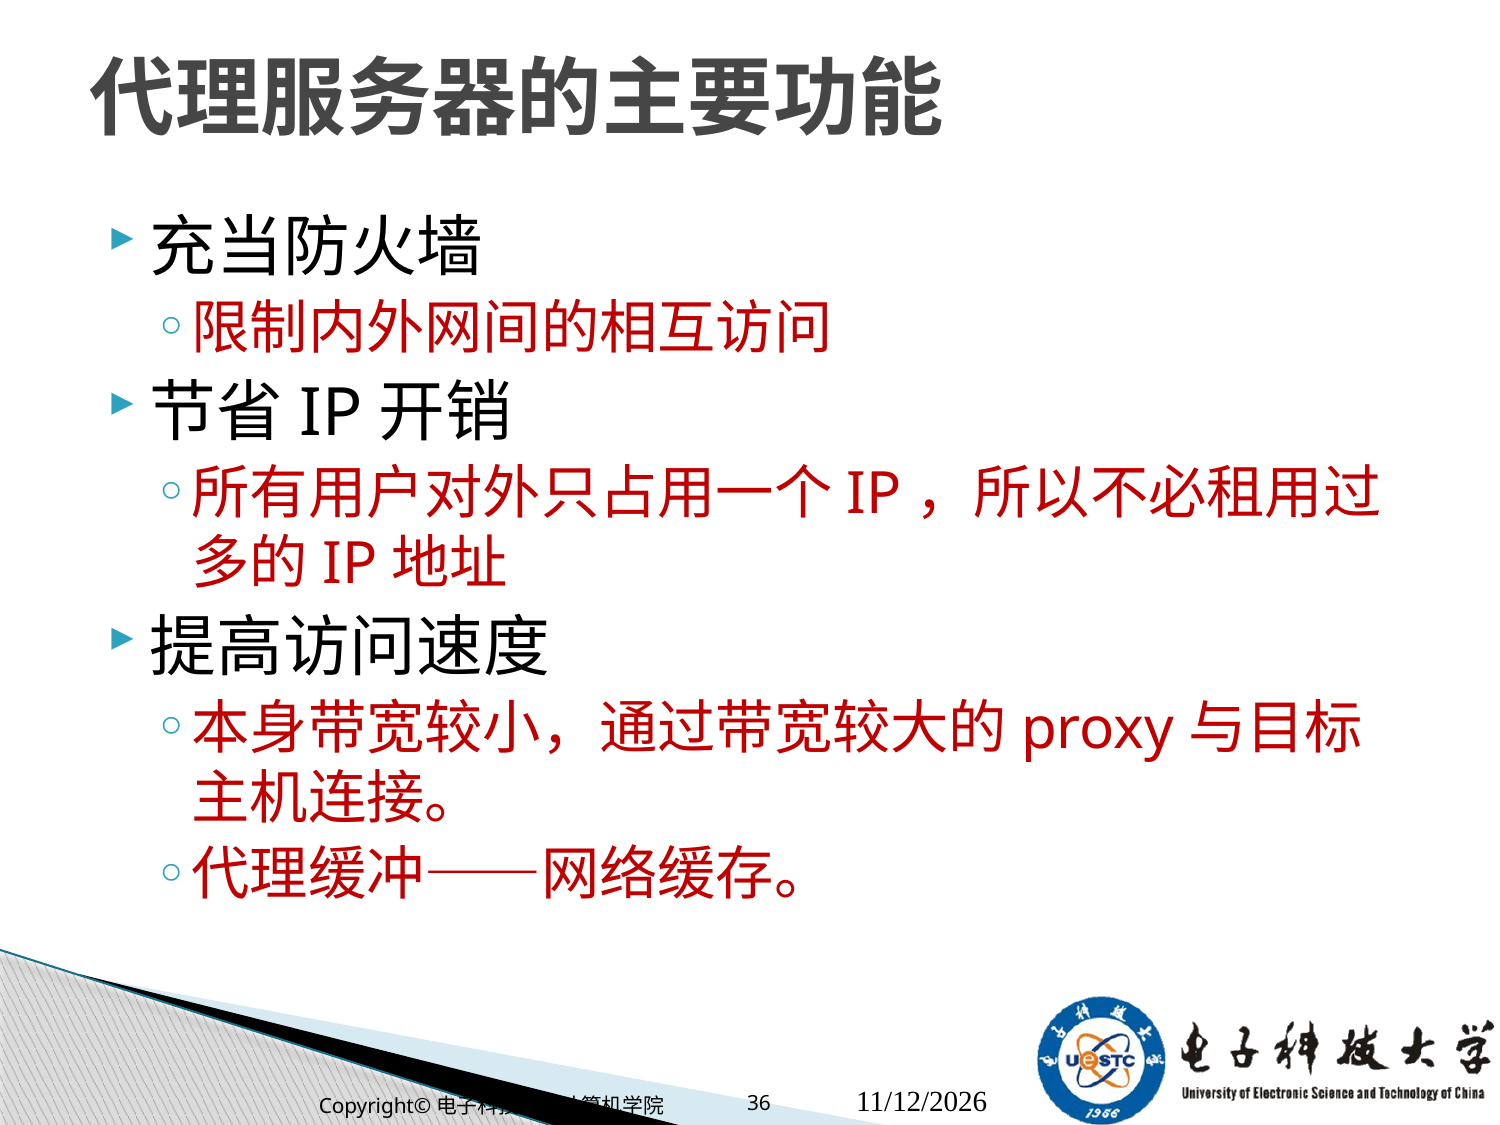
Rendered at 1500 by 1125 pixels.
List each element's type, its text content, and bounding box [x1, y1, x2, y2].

list 充当防火墙 限制内外网间的相互访问 节省IP开销 所有用户对外只占用一个IP，所以不必租用过多的IP地址 提高访问速度 本身带宽较小，通过带宽较大的proxy与目标主机连接。 代理缓冲——网络缓存。 [75, 196, 1425, 986]
title 代理服务器的主要功能 [75, 0, 1425, 188]
picture [1037, 995, 1495, 1125]
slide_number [841, 1051, 1010, 1125]
footer Copyright©电子科技大学计算机学院 [293, 1051, 680, 1125]
slide_number 36 [701, 1051, 786, 1125]
